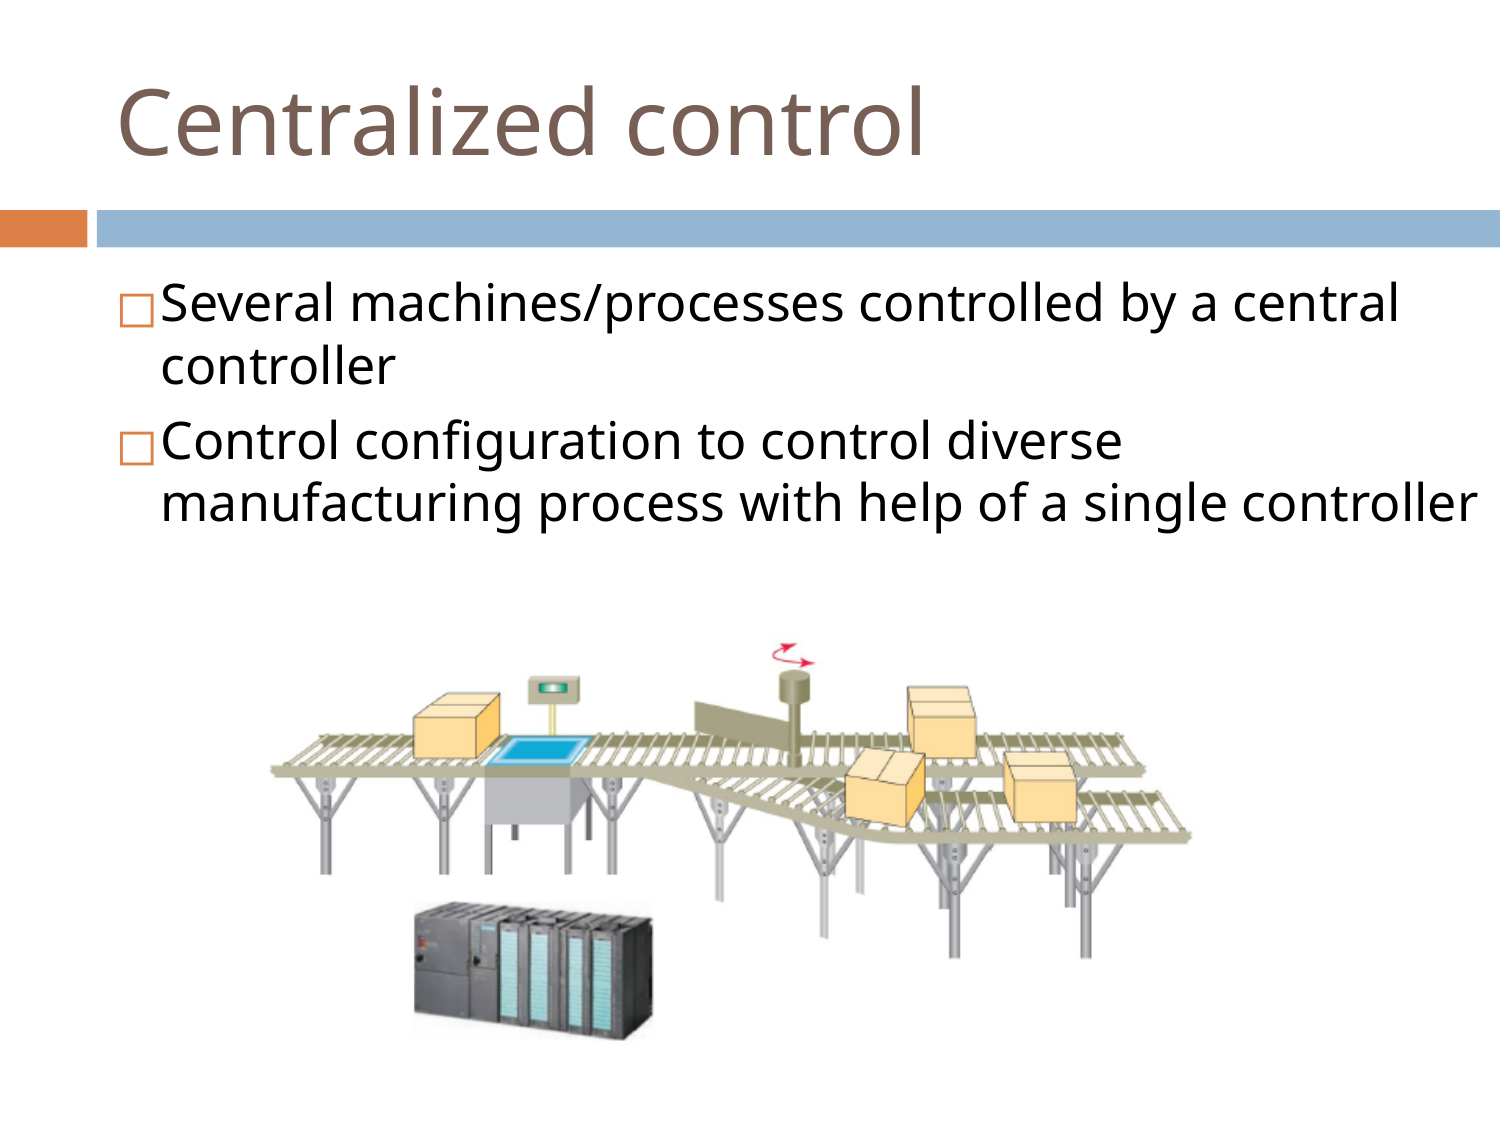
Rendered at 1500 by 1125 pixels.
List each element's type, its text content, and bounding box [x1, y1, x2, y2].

picture [269, 609, 1195, 1048]
title Centralized control [100, 37, 1438, 200]
list Several machines/processes controlled by a central controller Control configuration to control diverse manufacturing process with help of a single controller [100, 262, 1500, 586]
